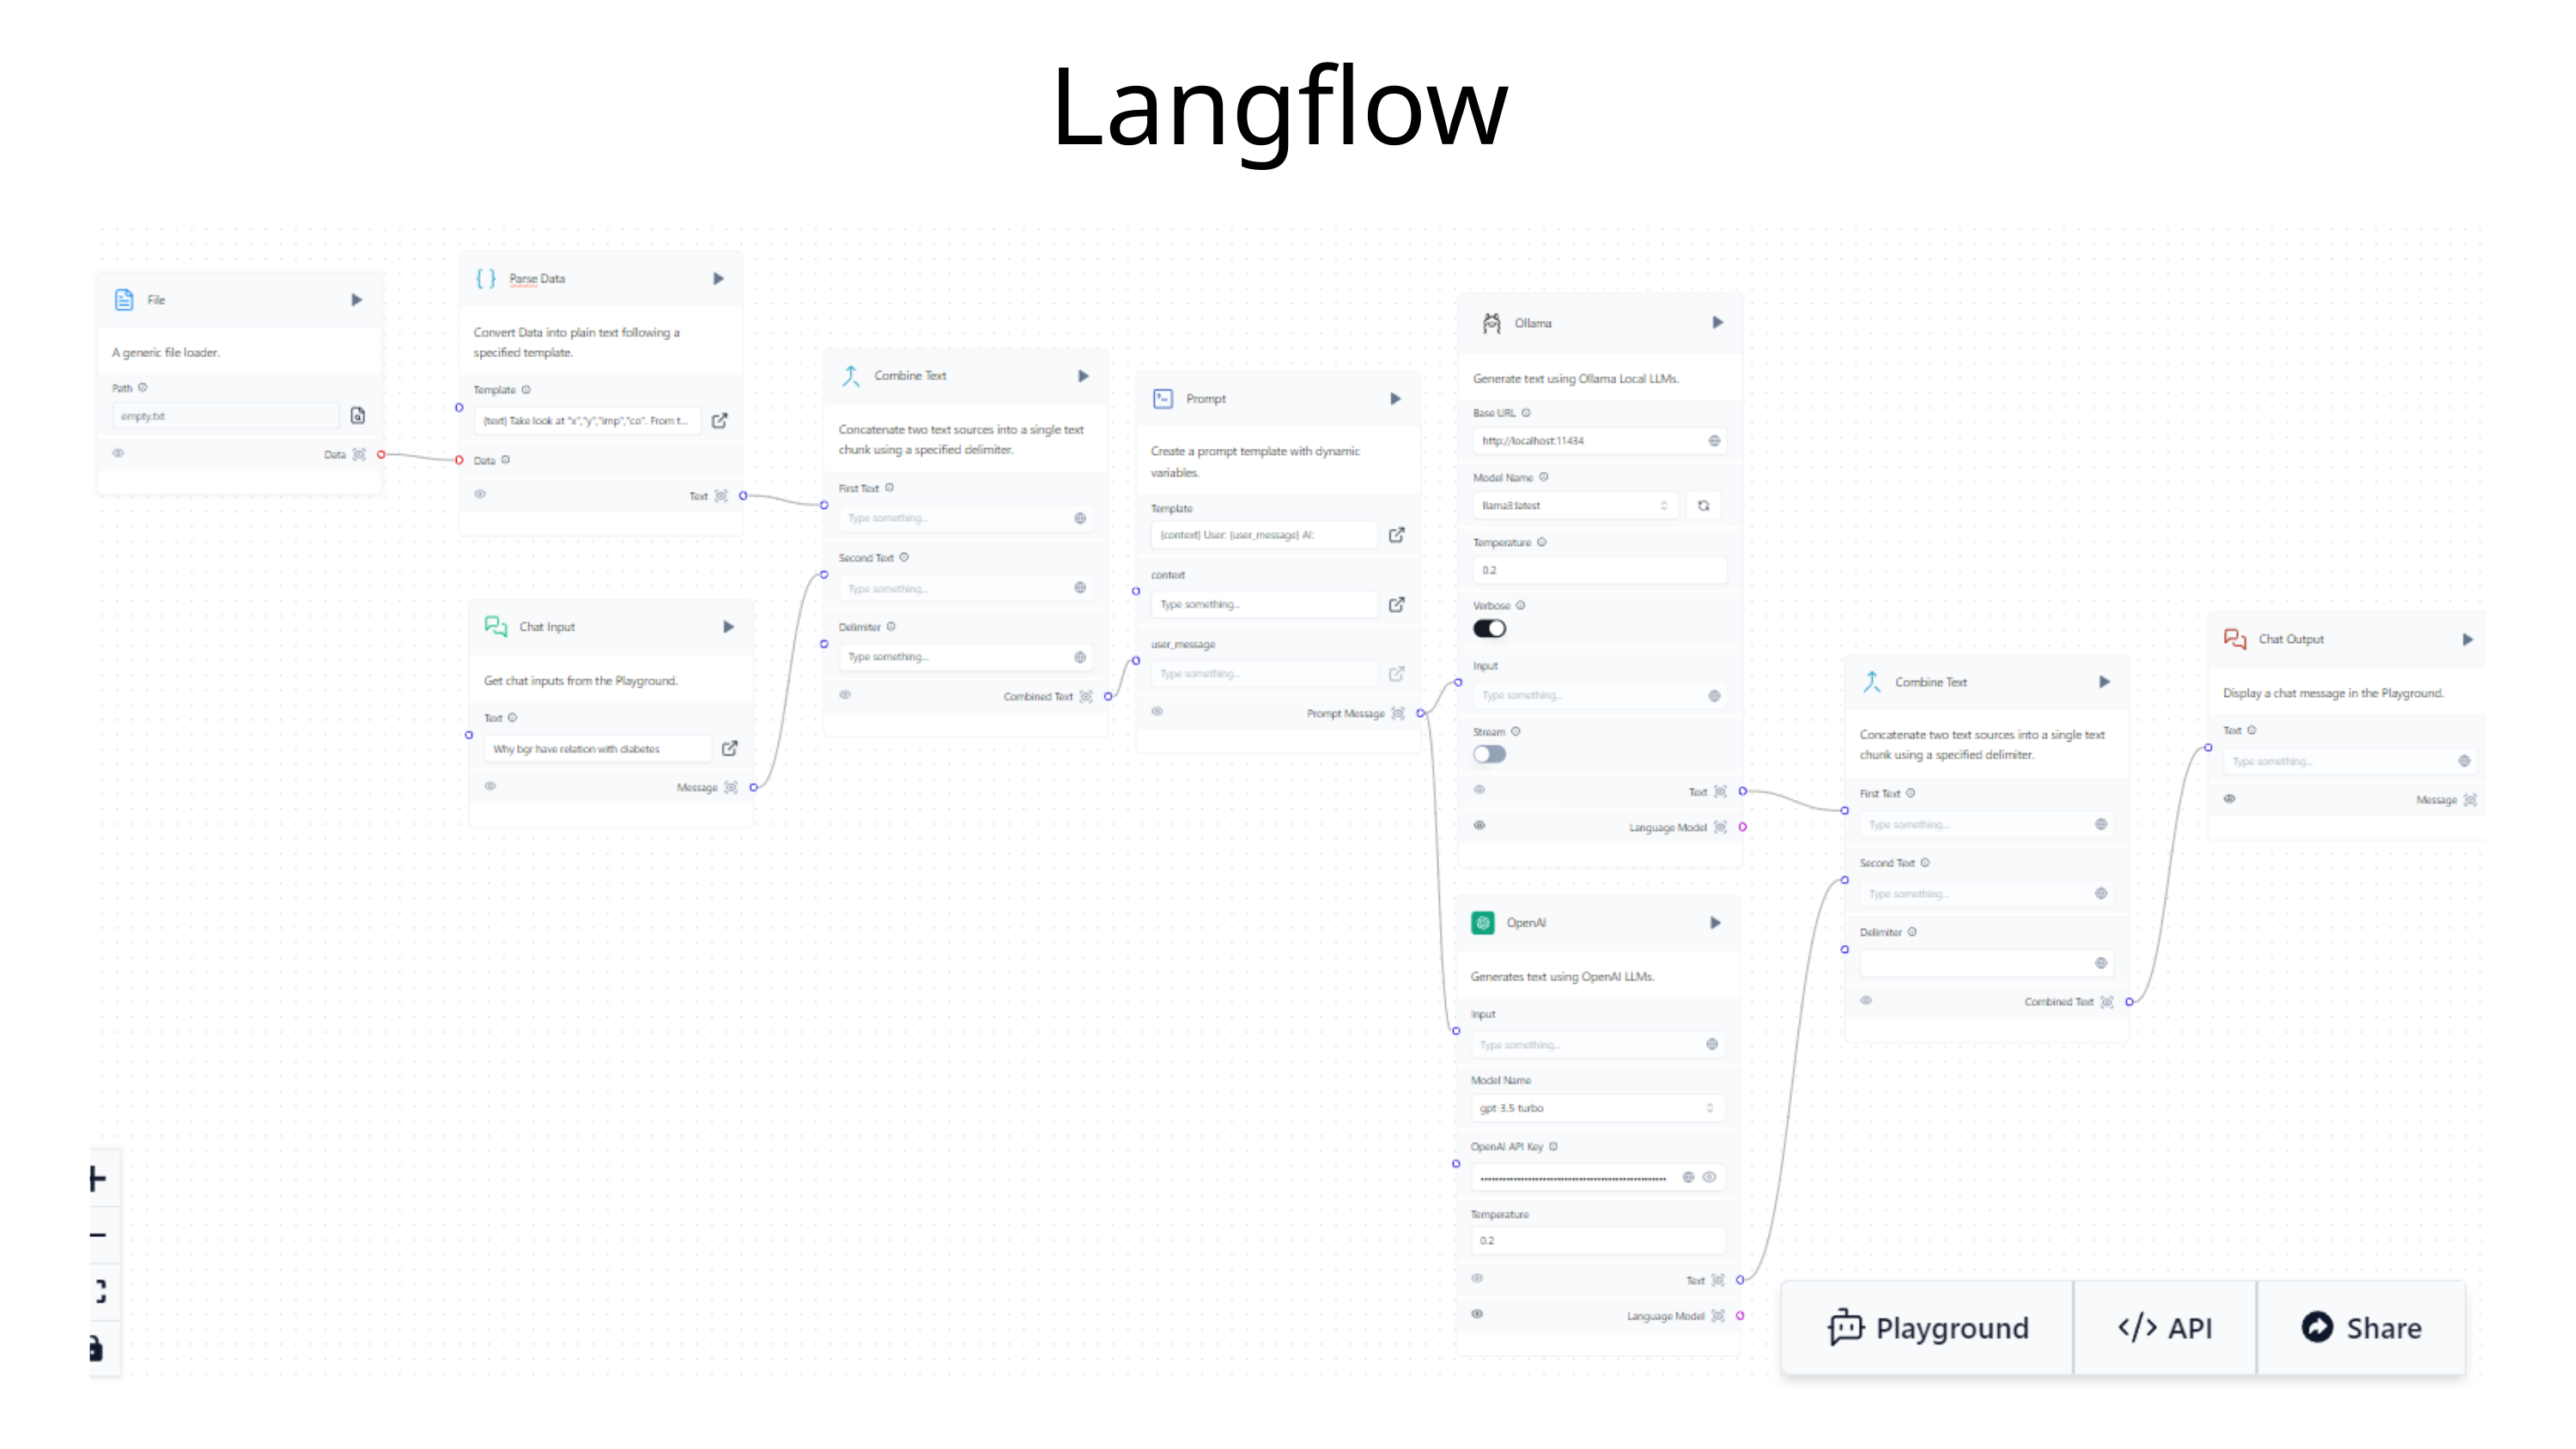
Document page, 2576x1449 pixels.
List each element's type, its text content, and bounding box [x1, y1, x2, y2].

text_box Langflow [1048, 65, 1527, 167]
text_box [89, 221, 2487, 1388]
